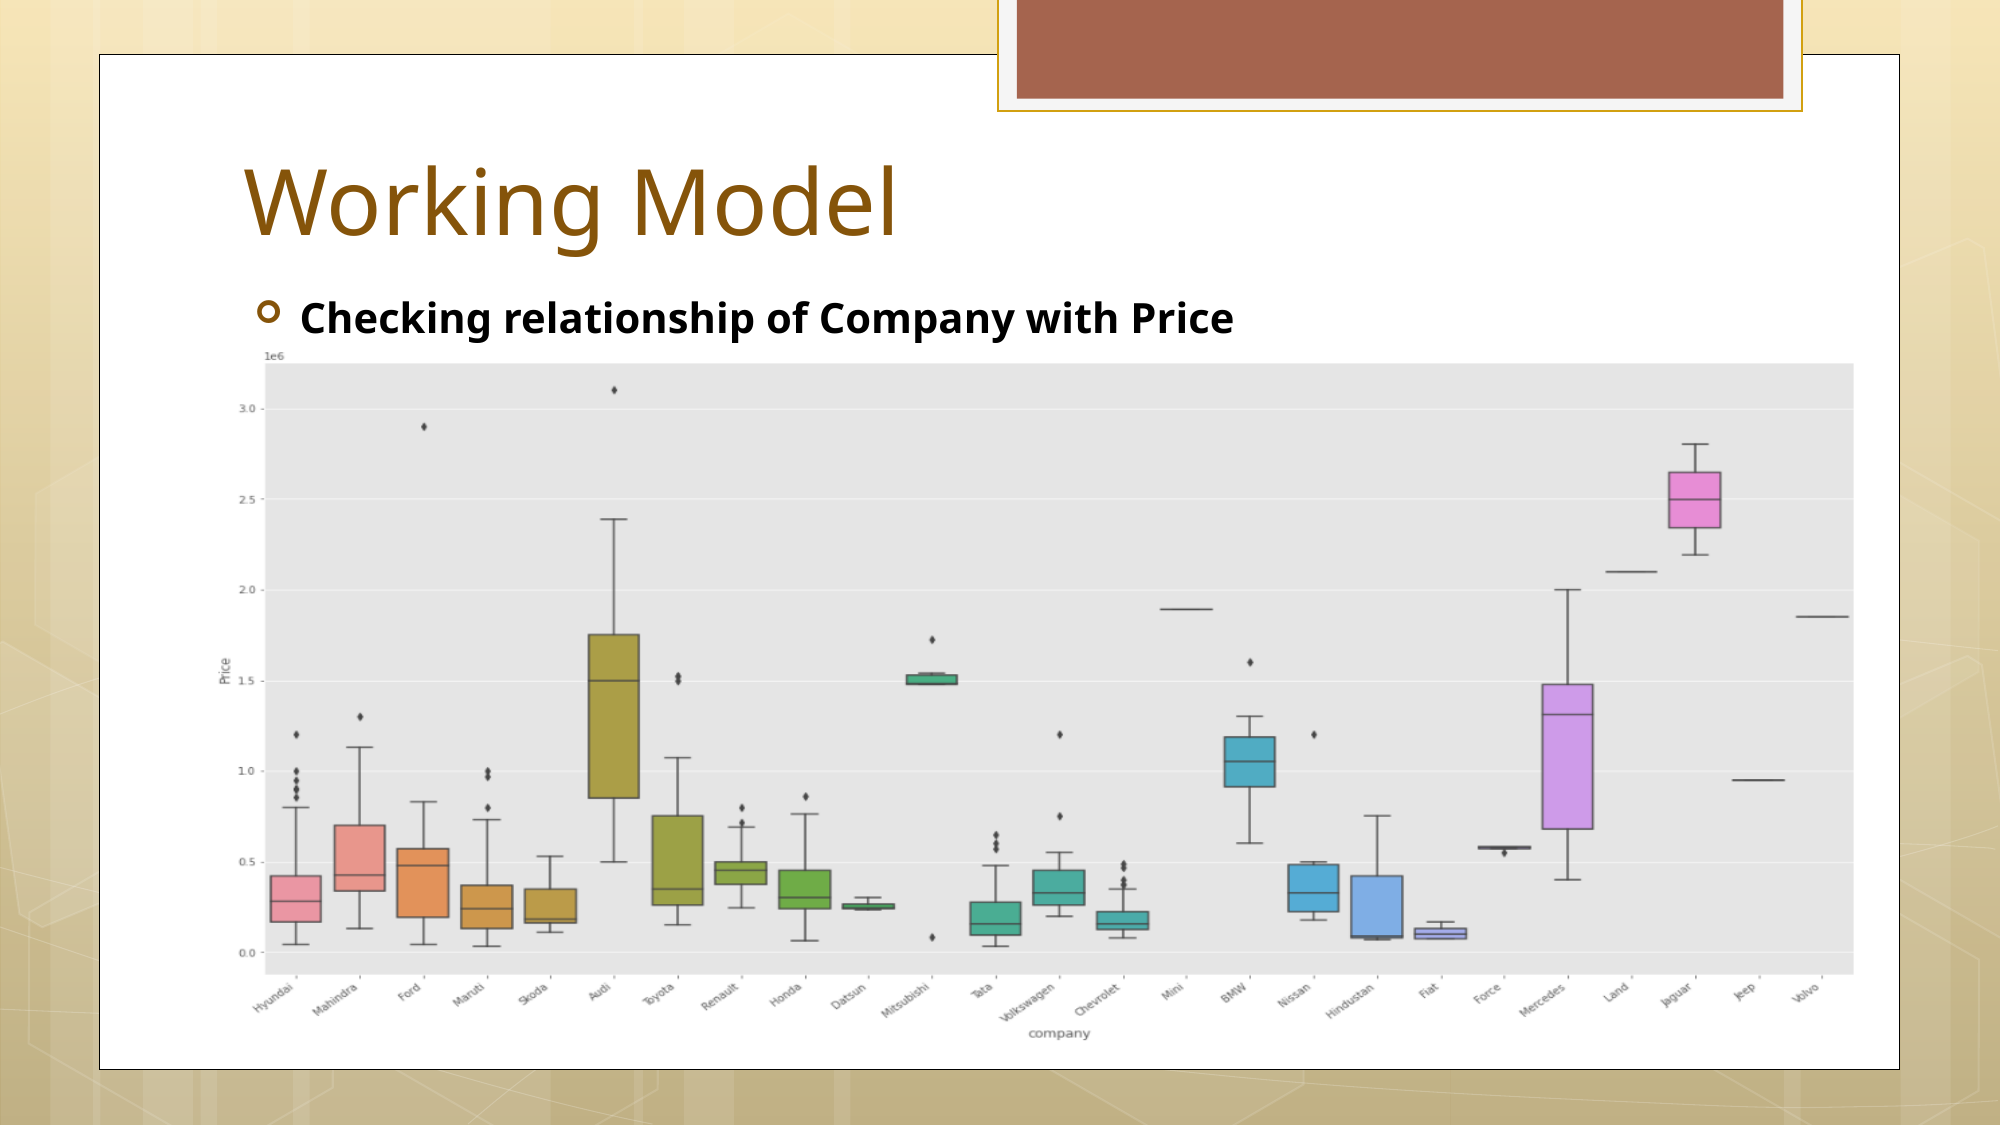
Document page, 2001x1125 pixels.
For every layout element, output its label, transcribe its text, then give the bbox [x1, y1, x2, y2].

title Working Model [228, 125, 1765, 262]
picture [177, 349, 1886, 1059]
list Checking relationship of Company with Price [228, 283, 1769, 349]
